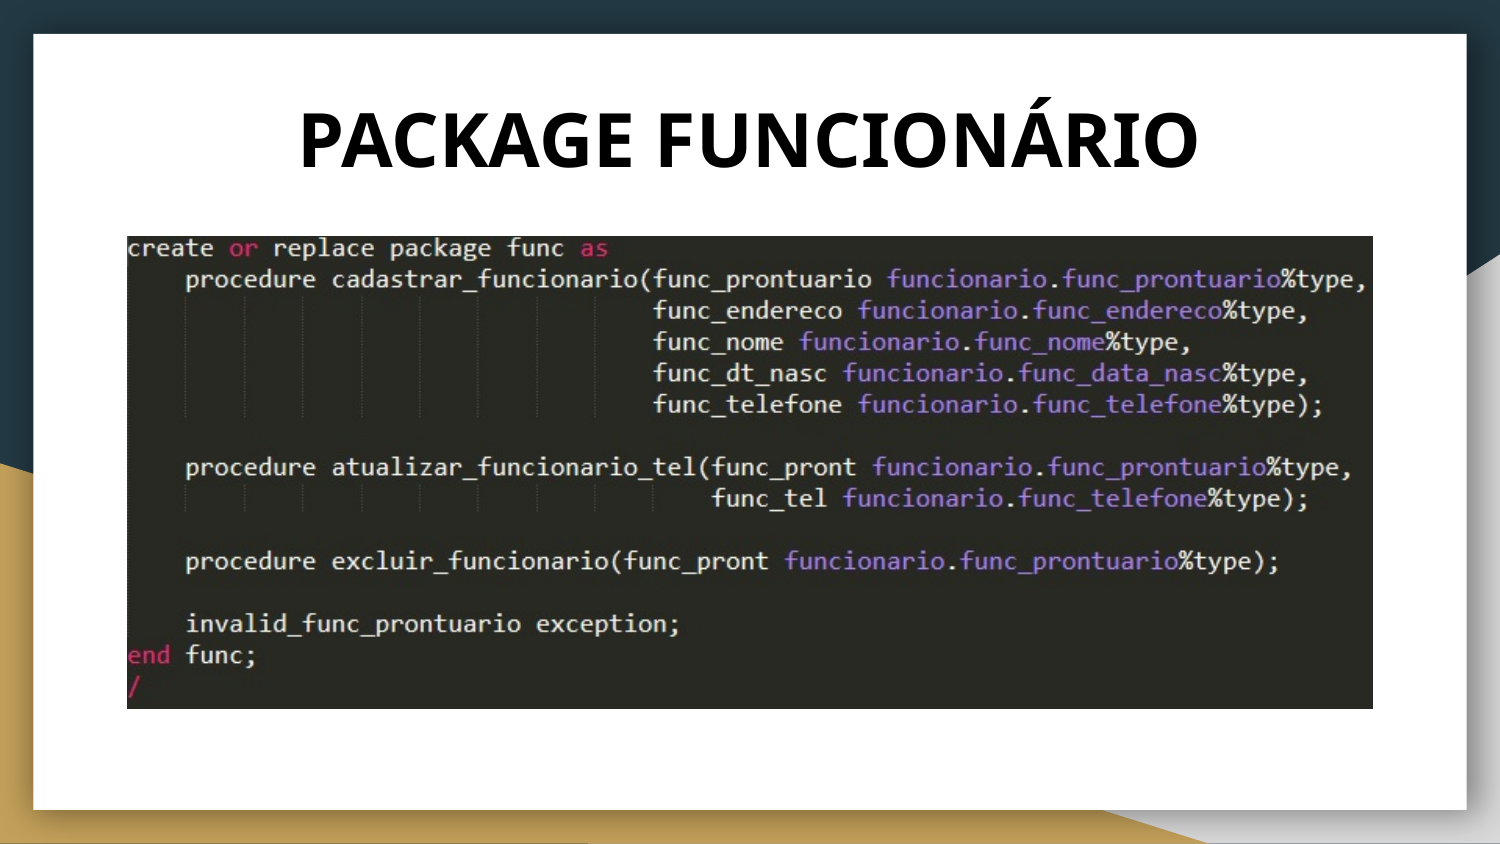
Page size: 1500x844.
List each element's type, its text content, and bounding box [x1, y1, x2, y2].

title PACKAGE FUNCIONÁRIO [134, 77, 1366, 197]
picture [127, 235, 1373, 709]
